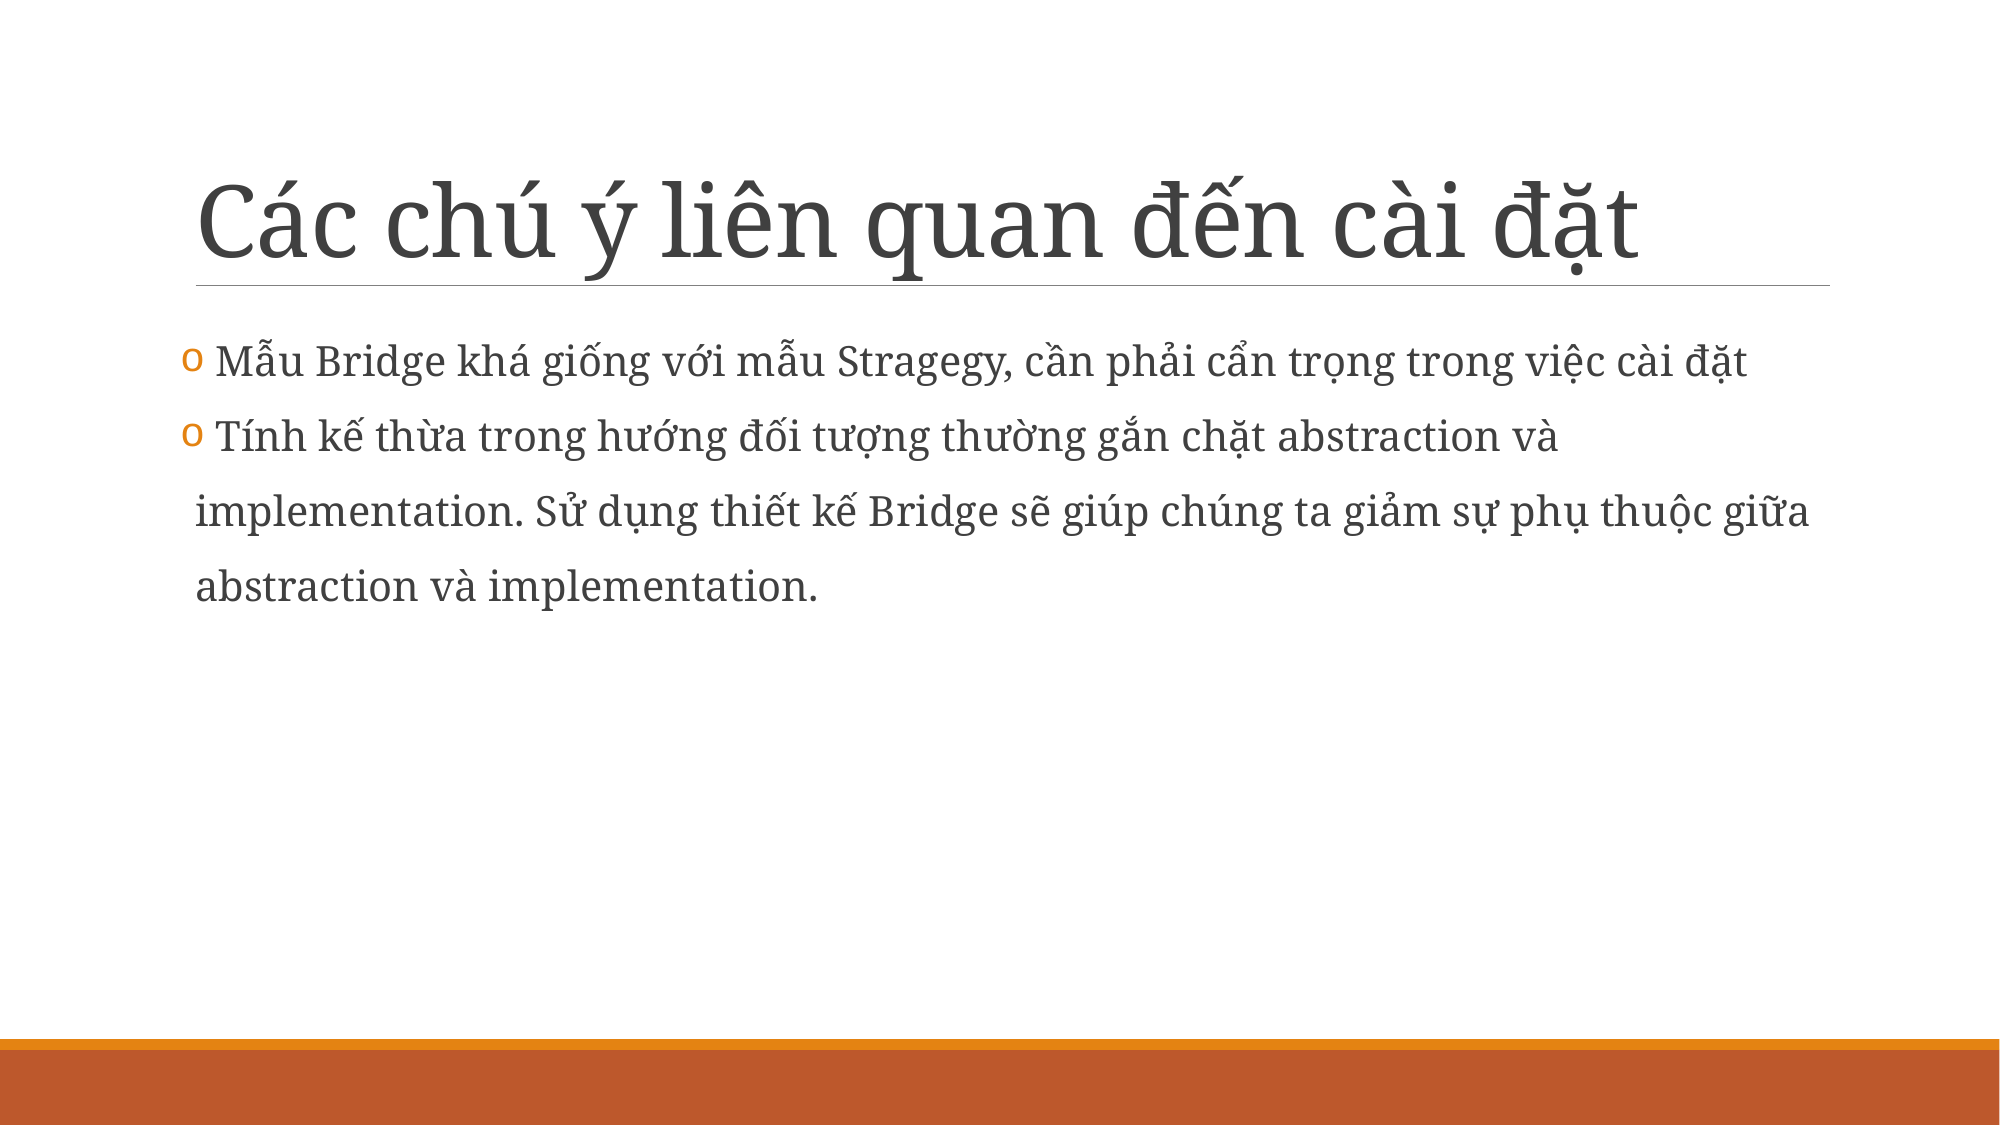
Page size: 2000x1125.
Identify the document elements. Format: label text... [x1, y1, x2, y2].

title Các chú ý liên quan đến cài đặt [179, 47, 1830, 285]
list Mẫu Bridge khá giống với mẫu Stragegy, cần phải cẩn trọng trong việc cài đặt Tính kế thừa trong hướng đối tượng thường gắn chặt abstraction và implementation. Sử dụng thiết kế Bridge sẽ giúp chúng ta giảm sự phụ thuộc giữa abstraction và implementation. [179, 302, 1830, 963]
